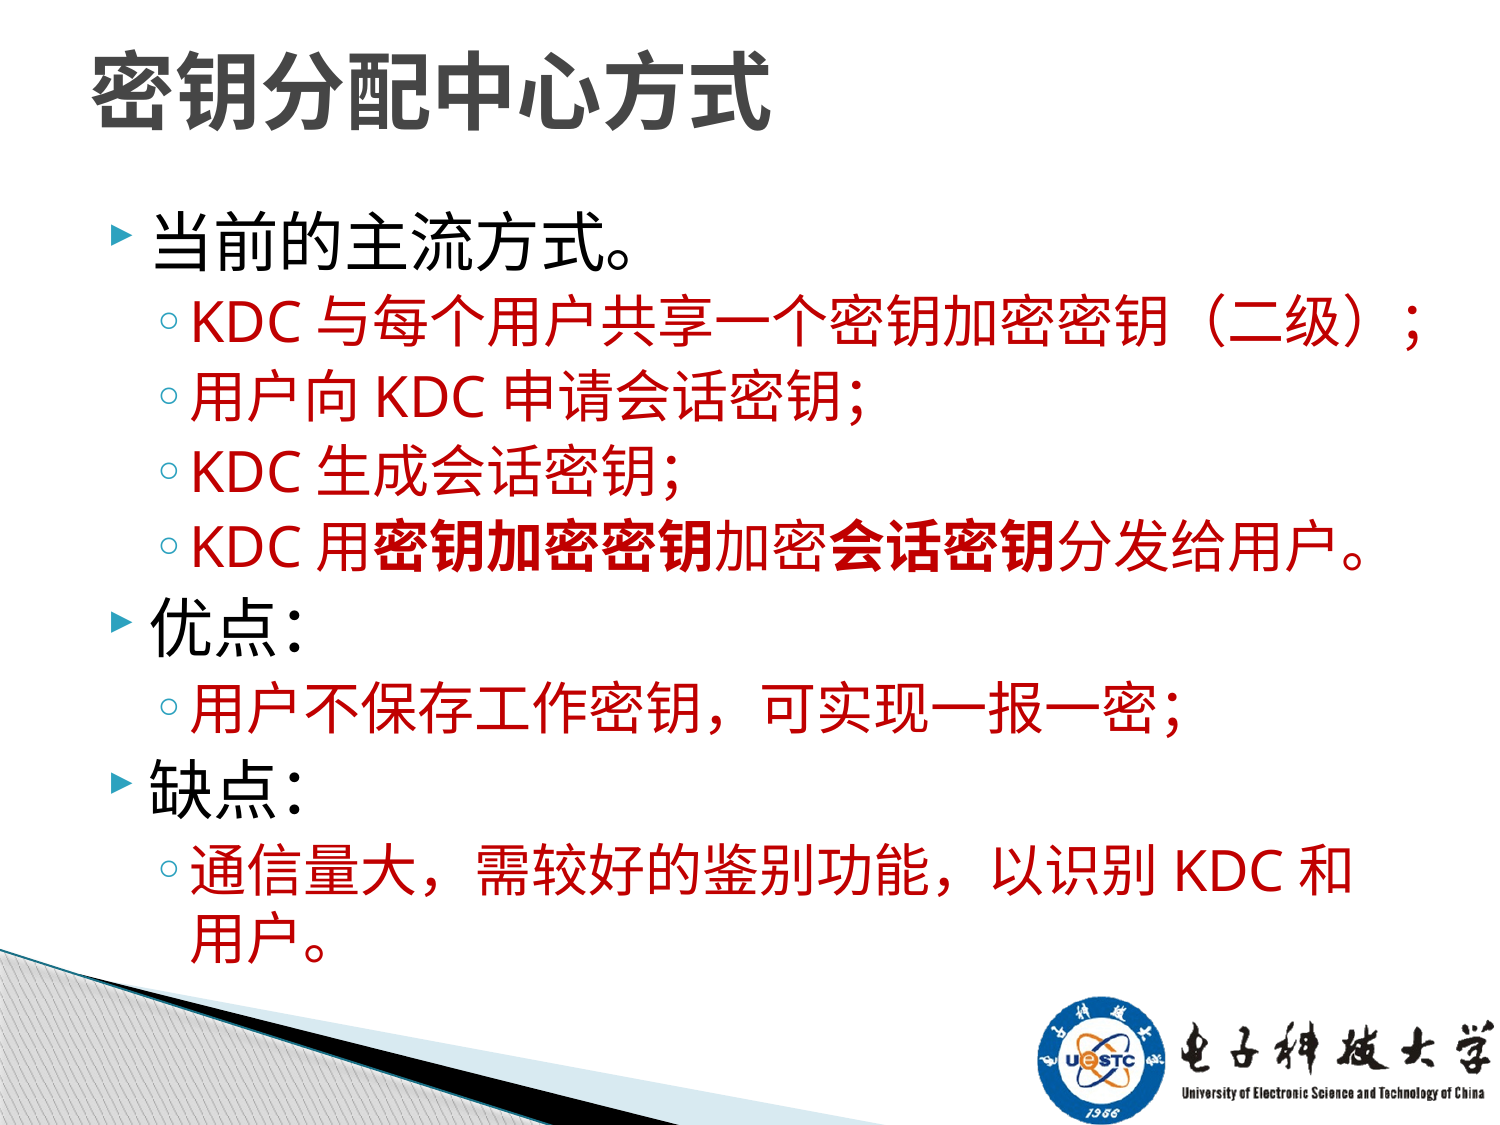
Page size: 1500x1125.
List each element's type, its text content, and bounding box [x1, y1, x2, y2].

picture [1037, 995, 1495, 1125]
list 当前的主流方式。 KDC与每个用户共享一个密钥加密密钥（二级）； 用户向KDC申请会话密钥； KDC生成会话密钥； KDC用密钥加密密钥加密会话密钥分发给用户。 优点： 用户不保存工作密钥，可实现一报一密； 缺点： 通信量大，需较好的鉴别功能，以识别KDC和用户。 [75, 193, 1425, 1049]
title 密钥分配中心方式 [75, 0, 1425, 183]
